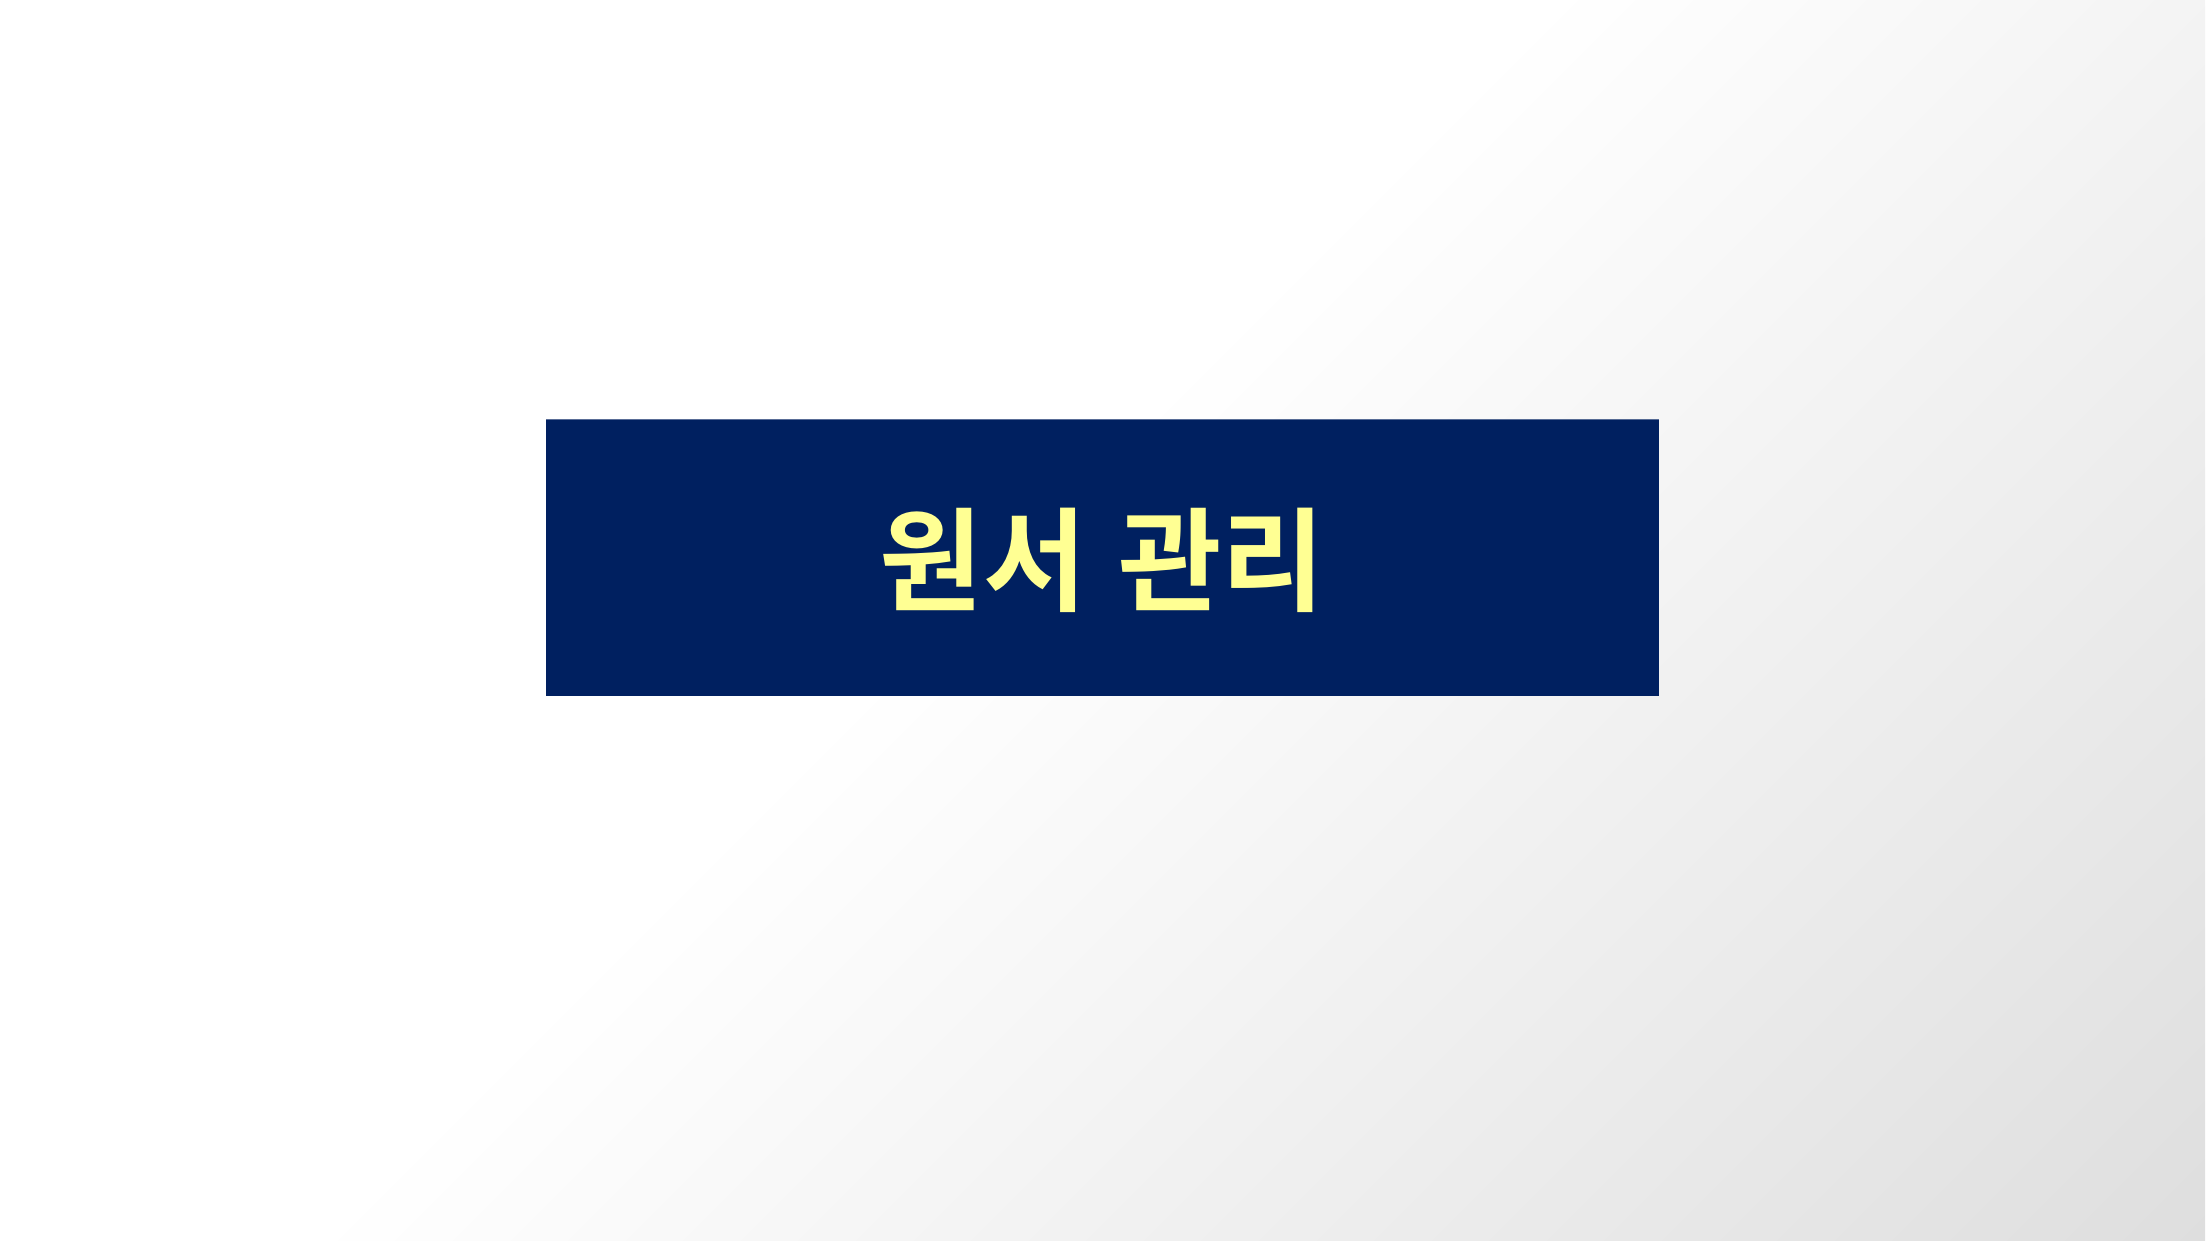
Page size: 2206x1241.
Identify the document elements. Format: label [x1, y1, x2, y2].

text_box [546, 419, 1659, 696]
